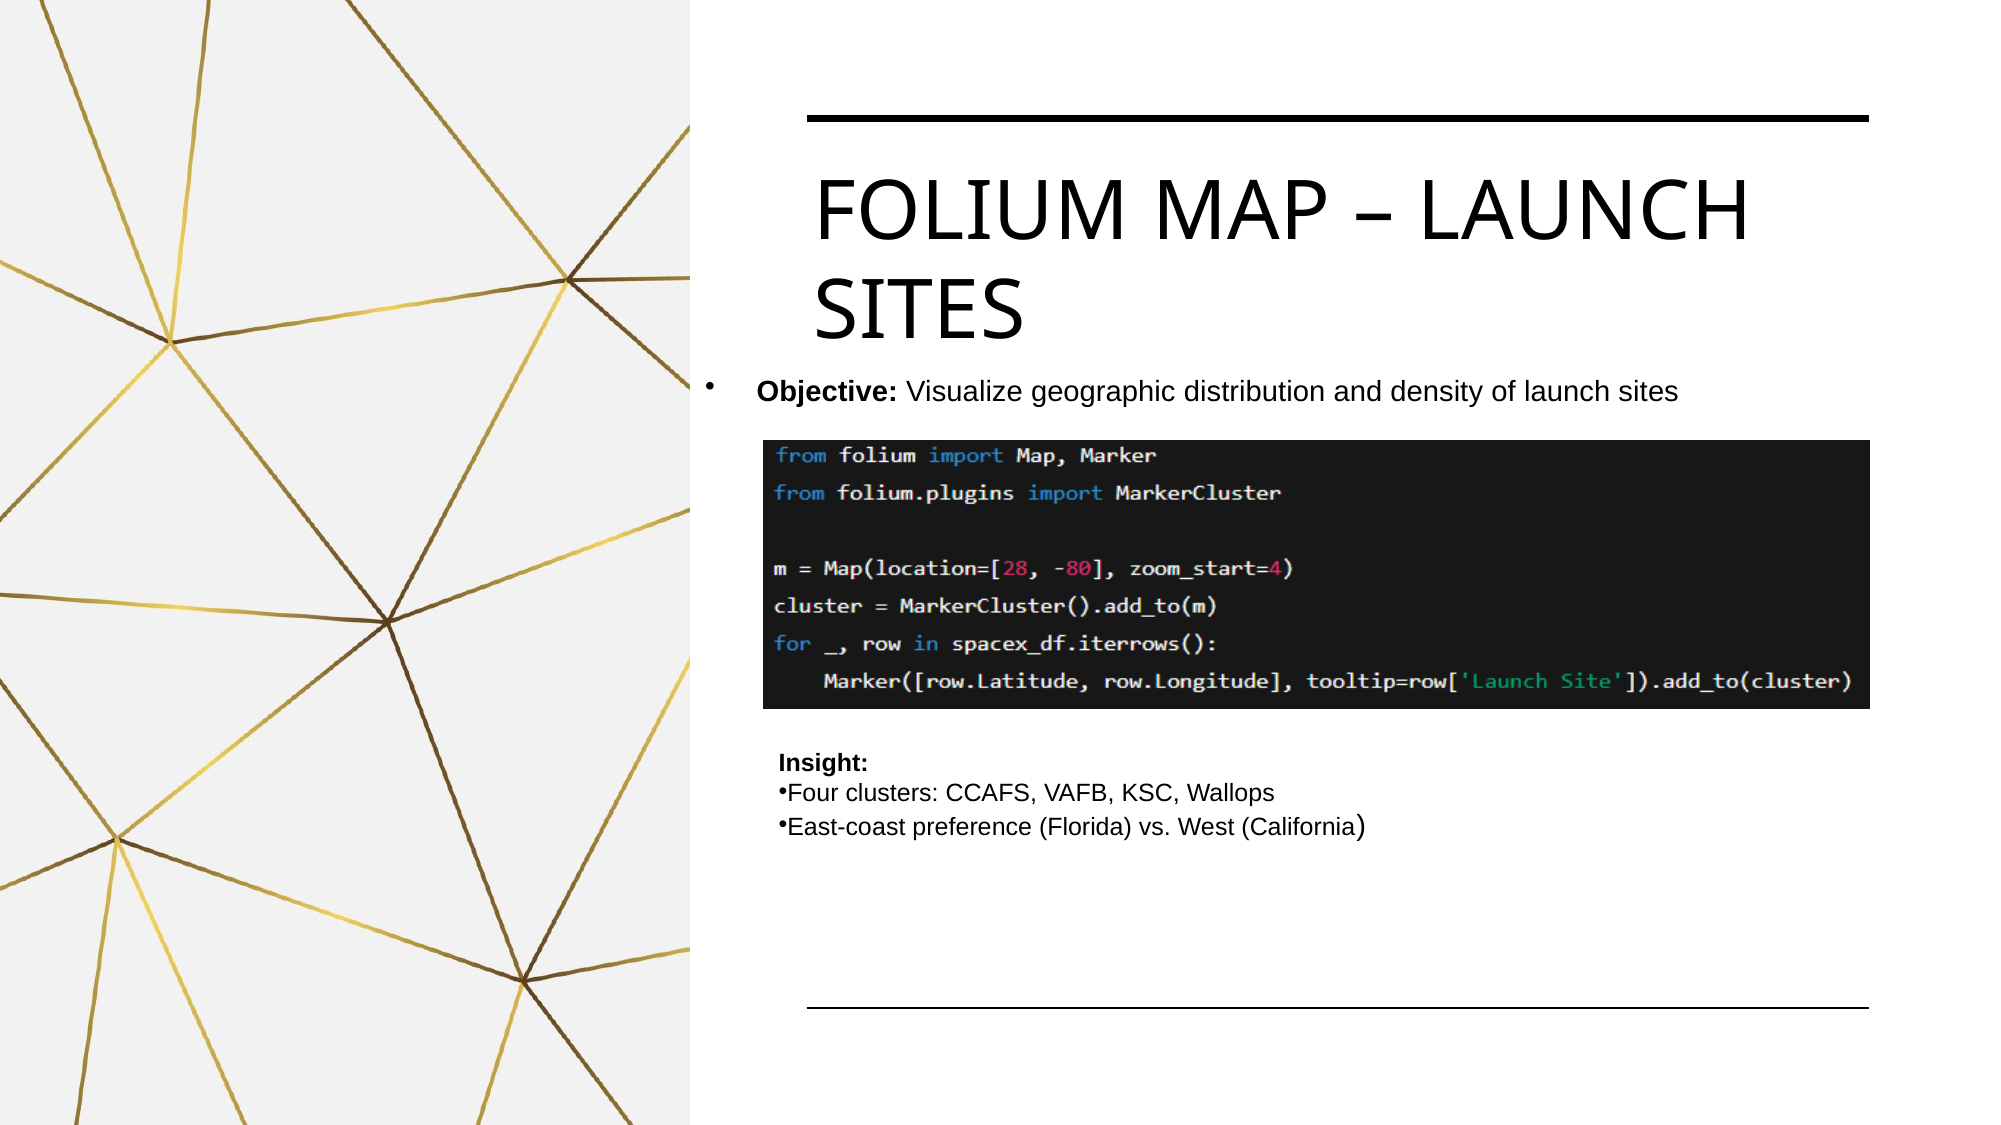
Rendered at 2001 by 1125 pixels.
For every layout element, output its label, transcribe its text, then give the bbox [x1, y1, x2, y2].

text_box [690, 0, 2000, 1125]
title Folium Map – Launch Sites [798, 149, 1886, 364]
list Objective: Visualize geographic distribution and density of launch sites [690, 364, 1926, 978]
picture [0, 0, 690, 1125]
picture [763, 440, 1870, 709]
text_box Insight: Four clusters: CCAFS, VAFB, KSC, Wallops East-coast preference (Florida) vs. West (California) [763, 738, 1764, 849]
